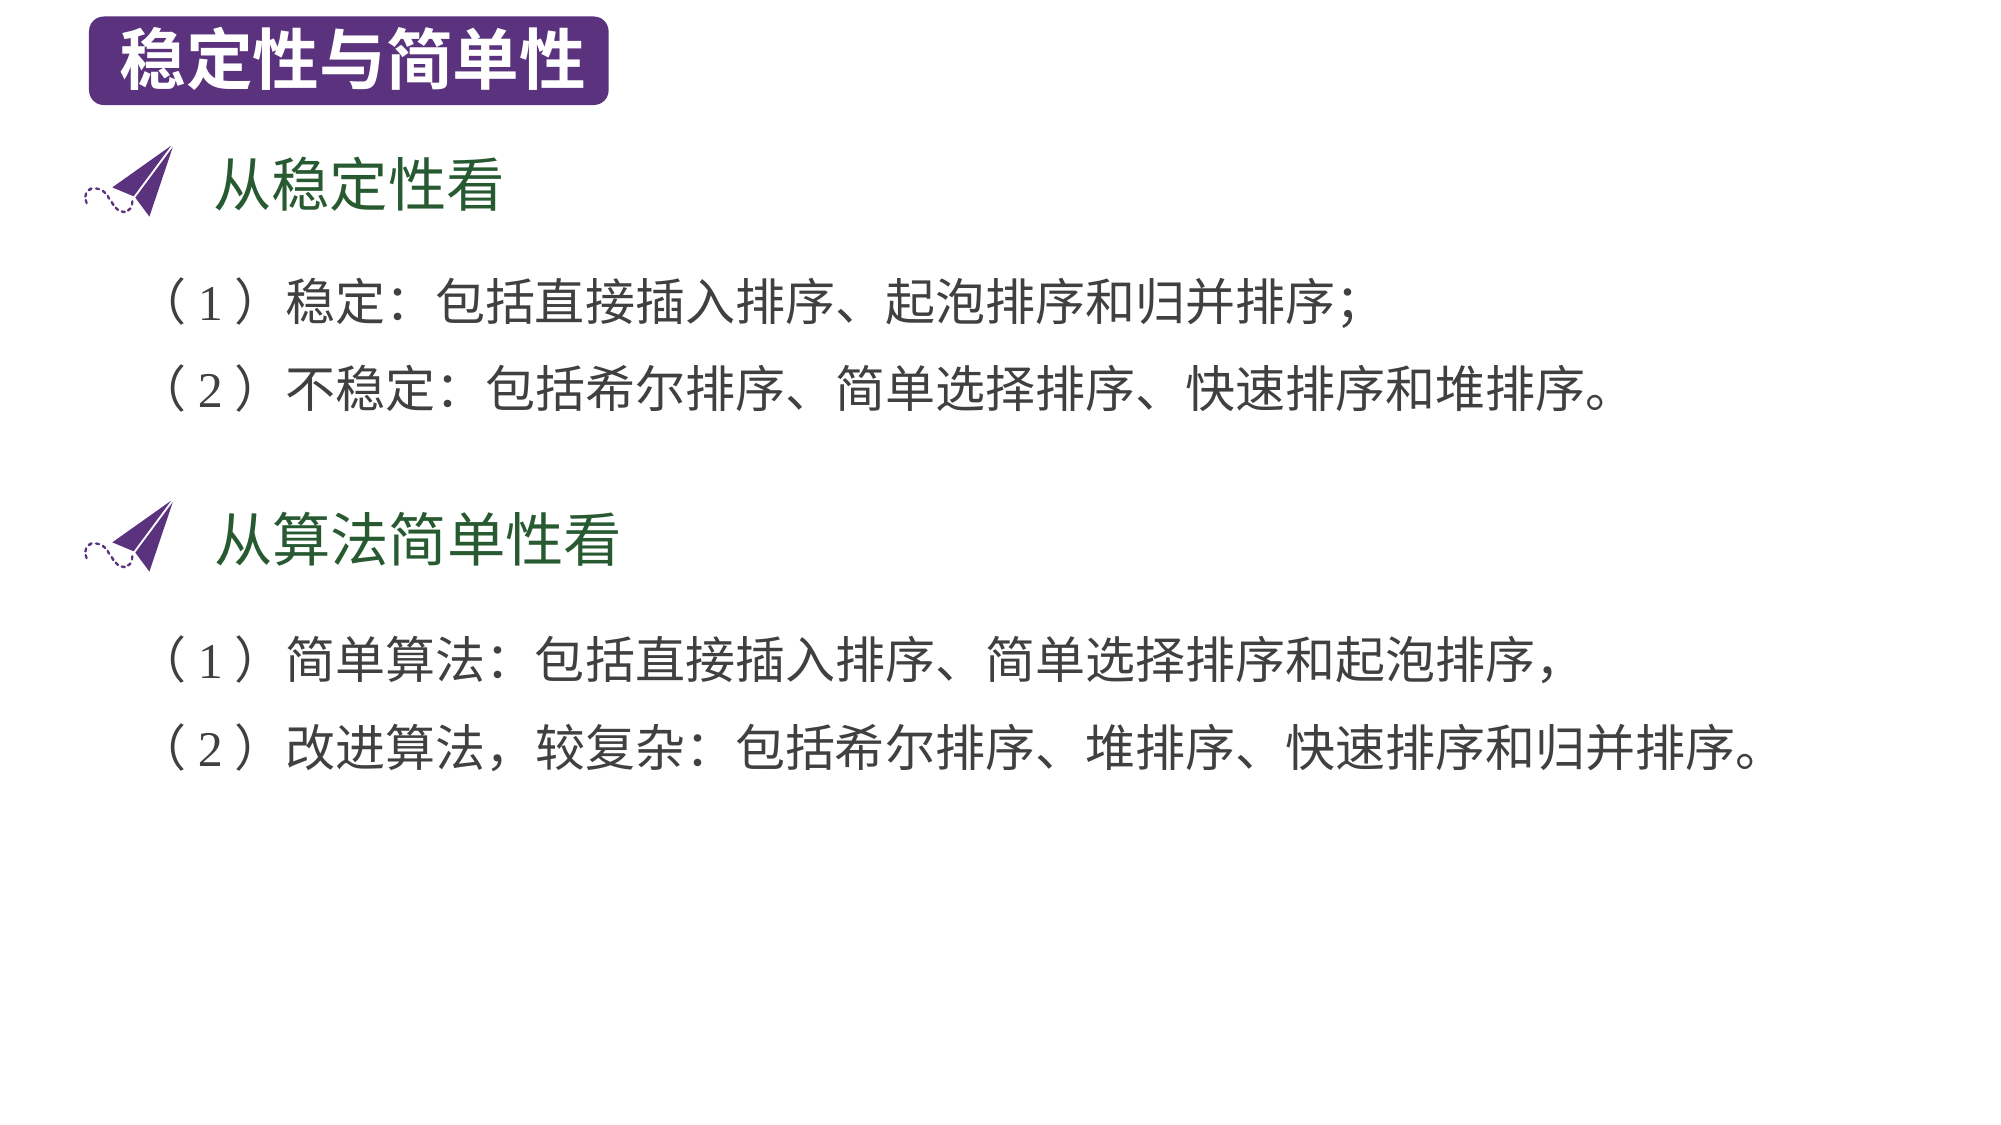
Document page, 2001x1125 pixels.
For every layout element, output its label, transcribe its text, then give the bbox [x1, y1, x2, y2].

text_box （2）不稳定：包括希尔排序、简单选择排序、快速排序和堆排序。 [121, 337, 1795, 425]
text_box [84, 495, 640, 582]
text_box （1）简单算法：包括直接插入排序、简单选择排序和起泡排序， [121, 608, 1850, 696]
text_box （2）改进算法，较复杂：包括希尔排序、堆排序、快速排序和归并排序。 [121, 697, 1850, 784]
text_box （1）稳定：包括直接插入排序、起泡排序和归并排序； [121, 250, 1795, 337]
text_box 稳定性与简单性 [104, 10, 608, 105]
text_box [87, 15, 600, 107]
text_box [84, 140, 522, 227]
